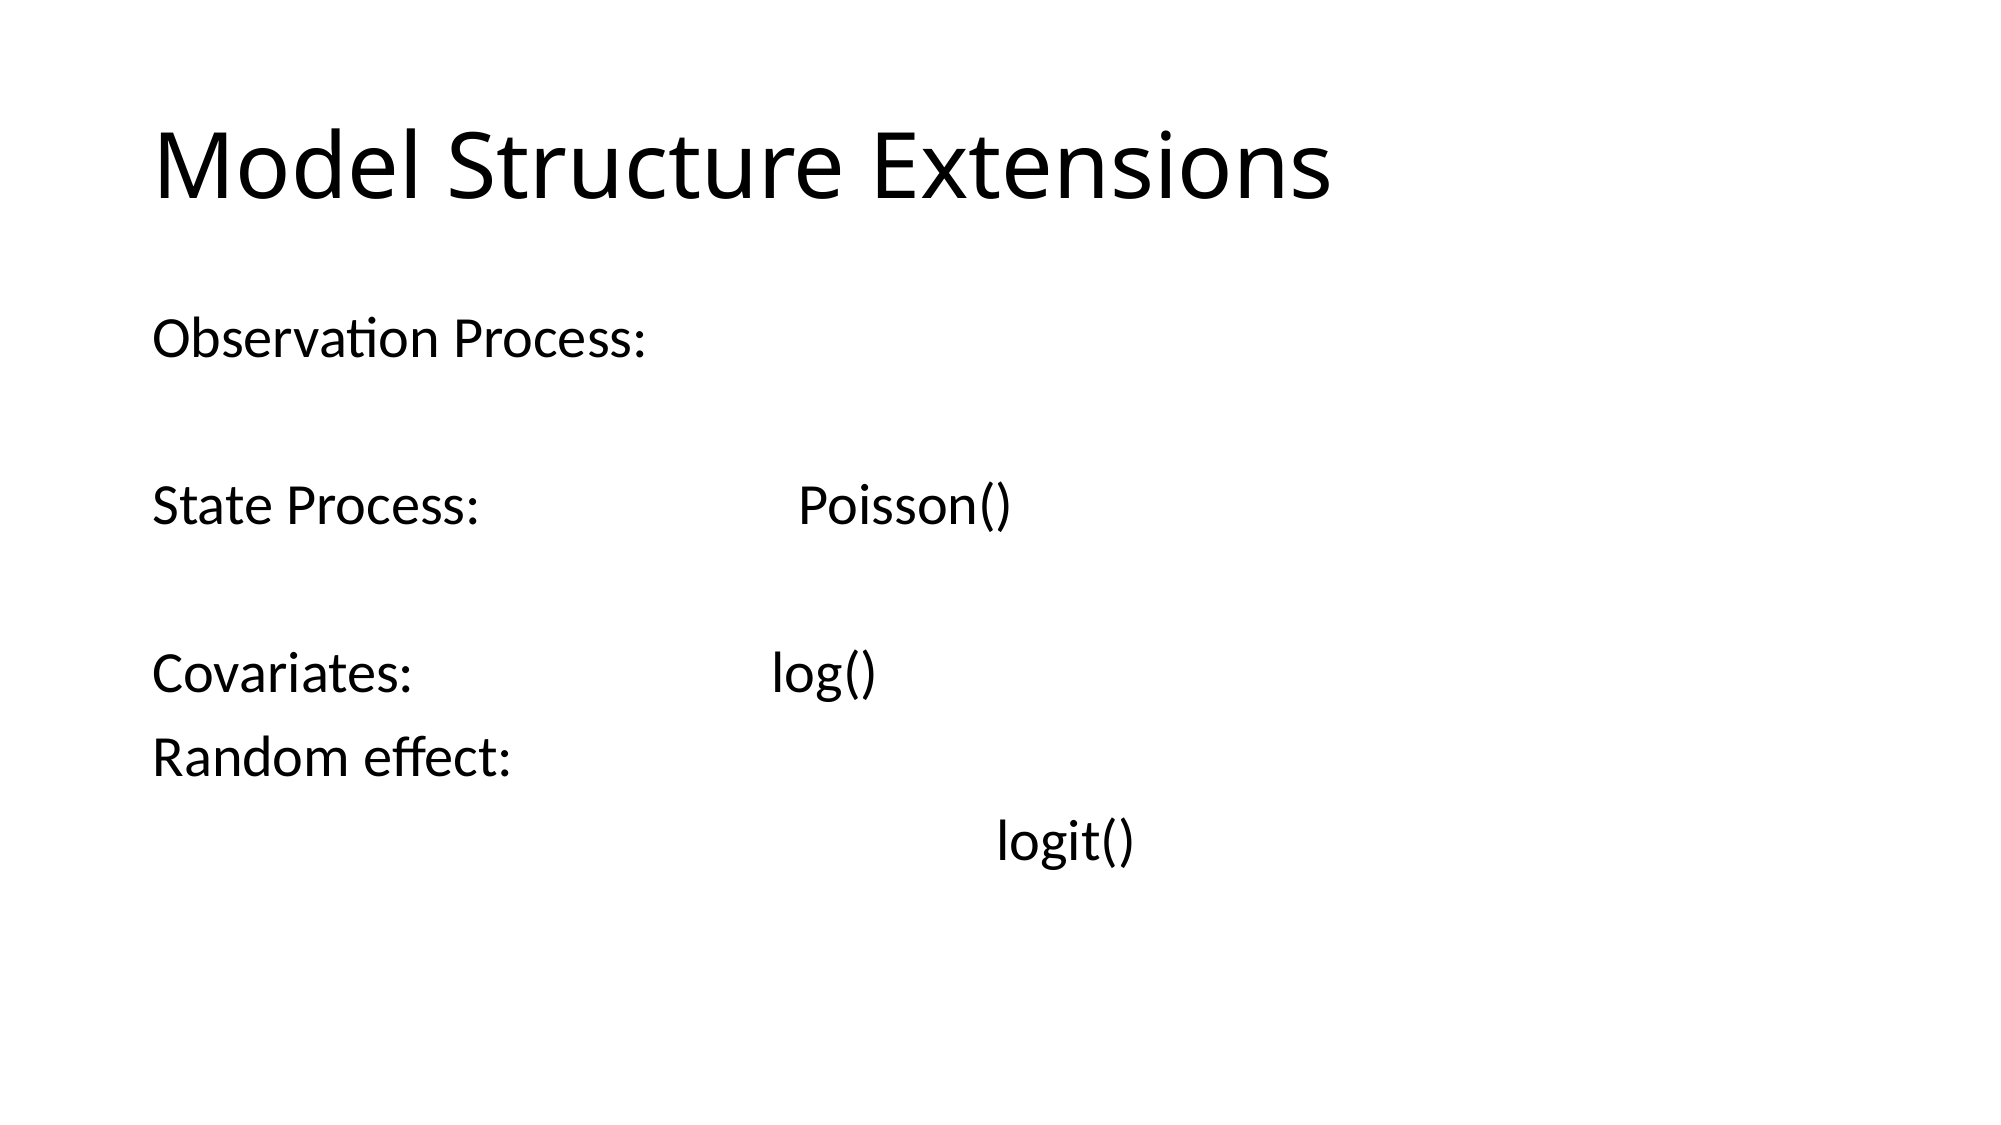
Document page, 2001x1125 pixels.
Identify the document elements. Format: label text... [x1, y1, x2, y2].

title Model Structure Extensions [137, 59, 1863, 278]
